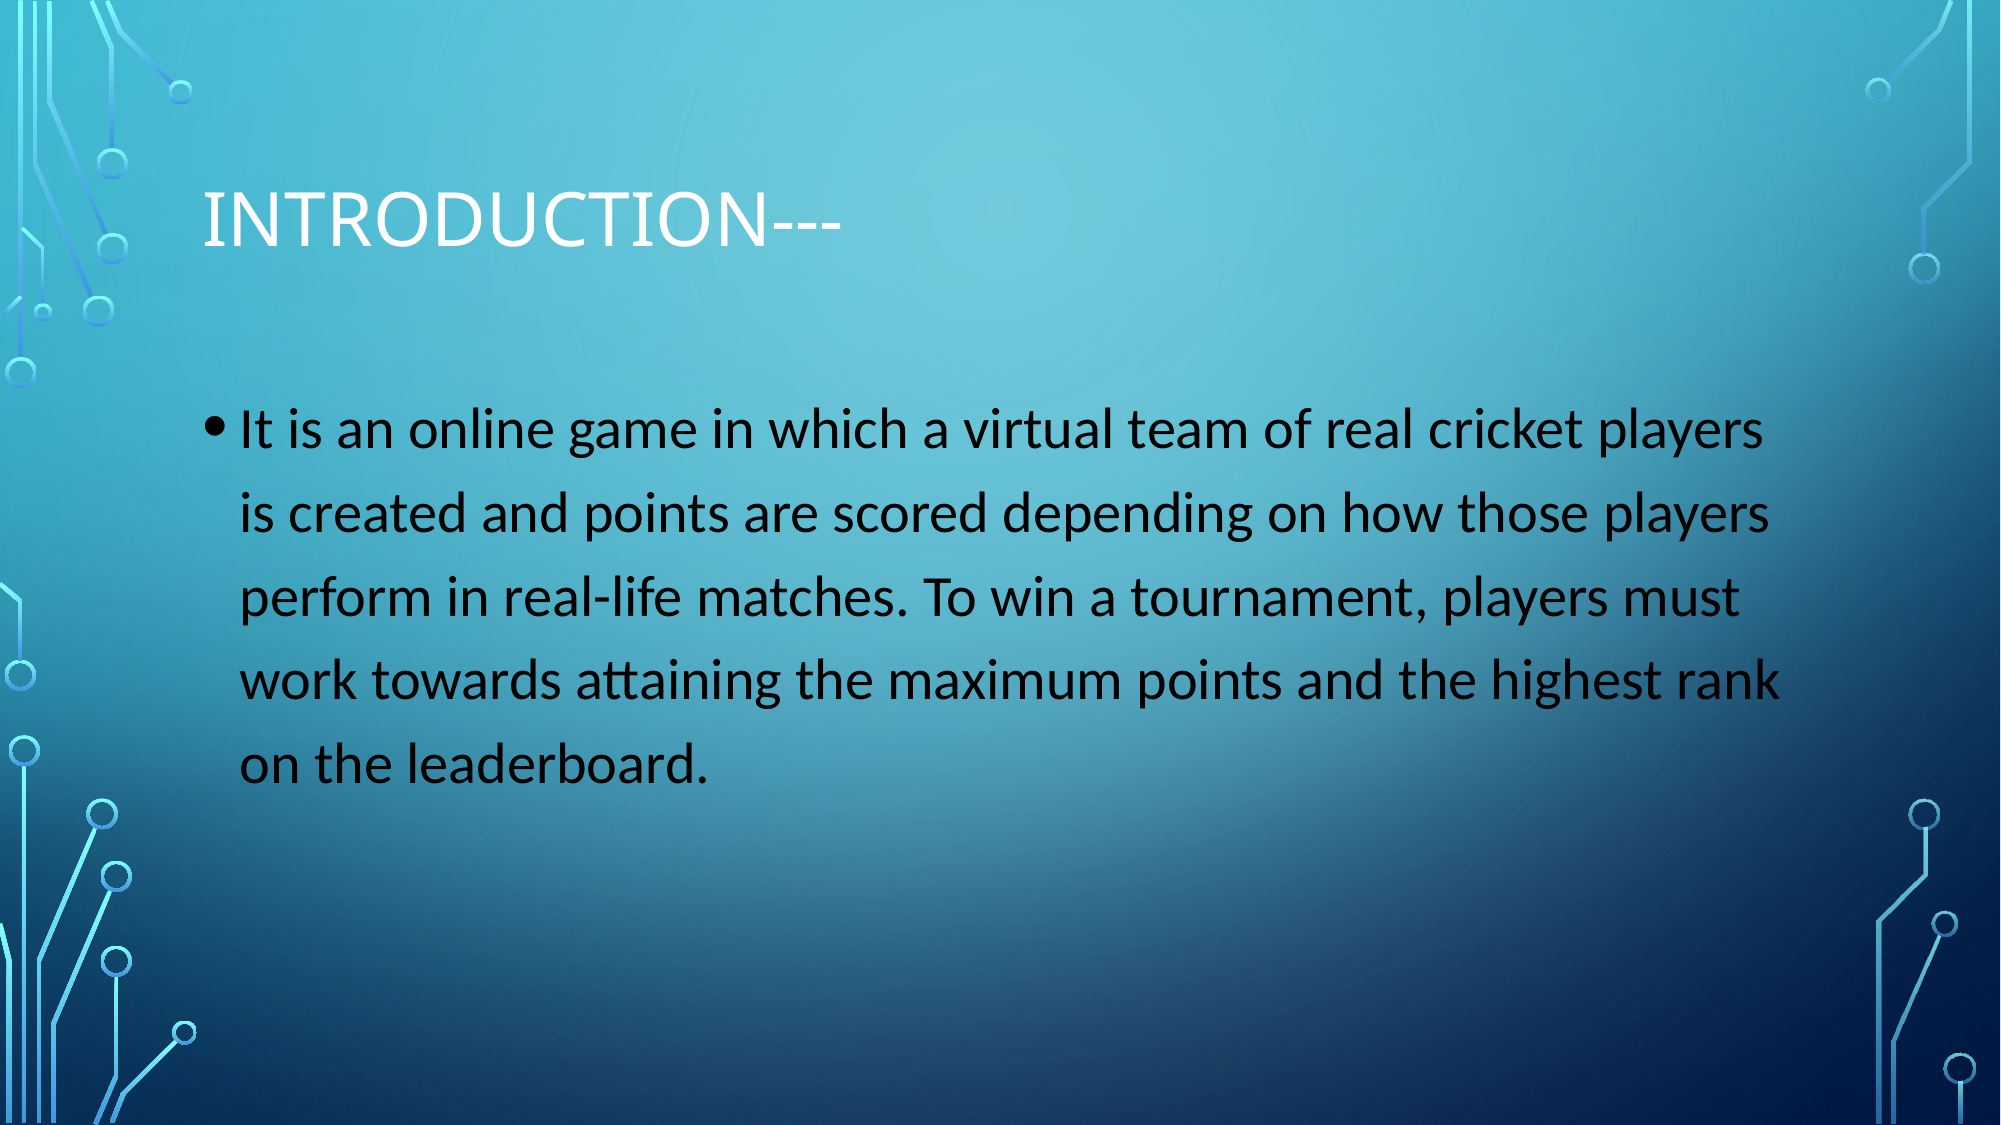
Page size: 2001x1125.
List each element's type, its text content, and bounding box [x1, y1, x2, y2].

list It is an online game in which a virtual team of real cricket players is created and points are scored depending on how those players perform in real-life matches. To win a tournament, players must work towards attaining the maximum points and the highest rank on the leaderboard. [187, 369, 1813, 950]
title Introduction--- [187, 101, 1813, 344]
